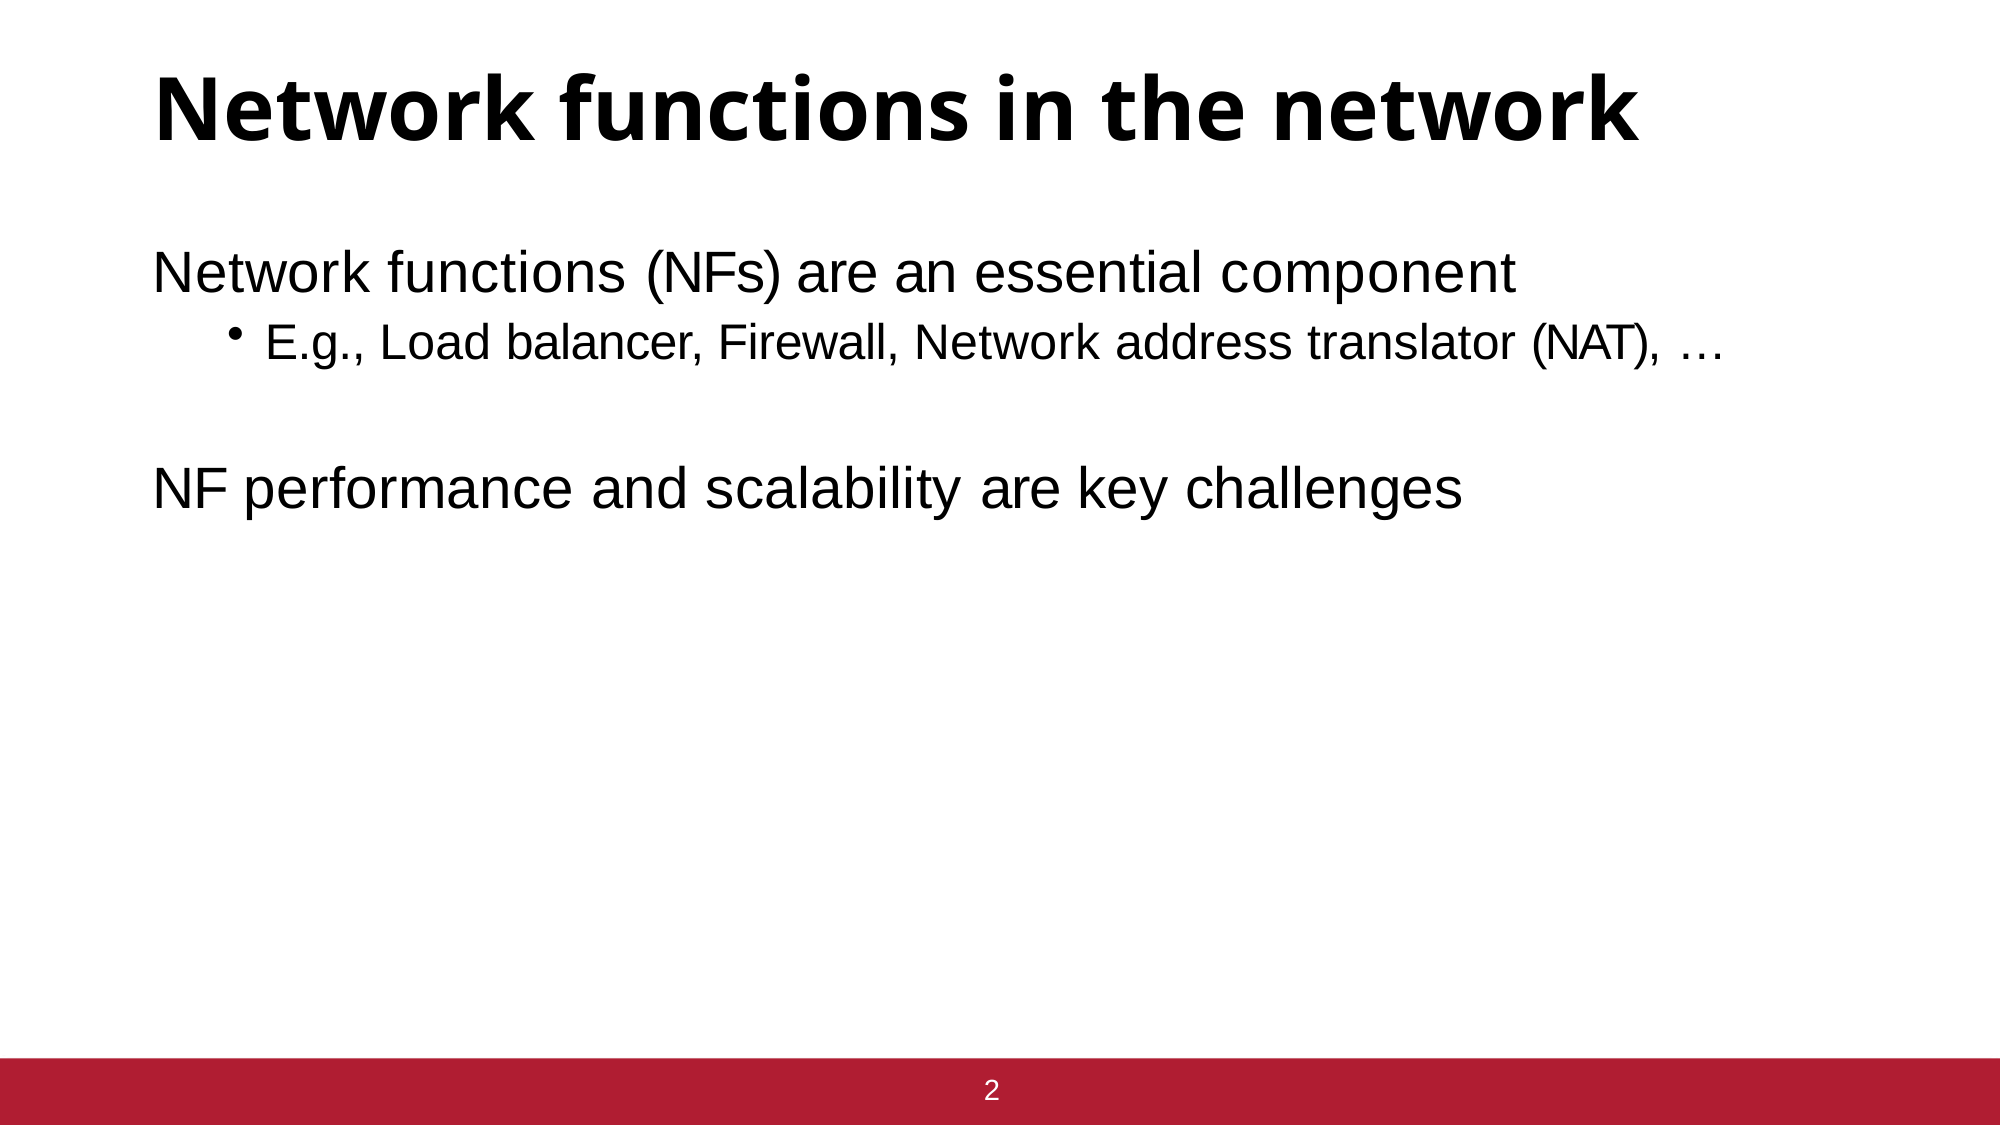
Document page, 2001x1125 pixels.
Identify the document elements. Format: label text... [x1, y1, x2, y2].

title Network functions in the network [150, 51, 1788, 242]
text_box Network functions (NFs) are an essential component E.g., Load balancer, Firewall, Network address translator (NAT), … NF performance and scalability are key challenges [150, 226, 1737, 521]
slide_number 2 [977, 1070, 1023, 1125]
